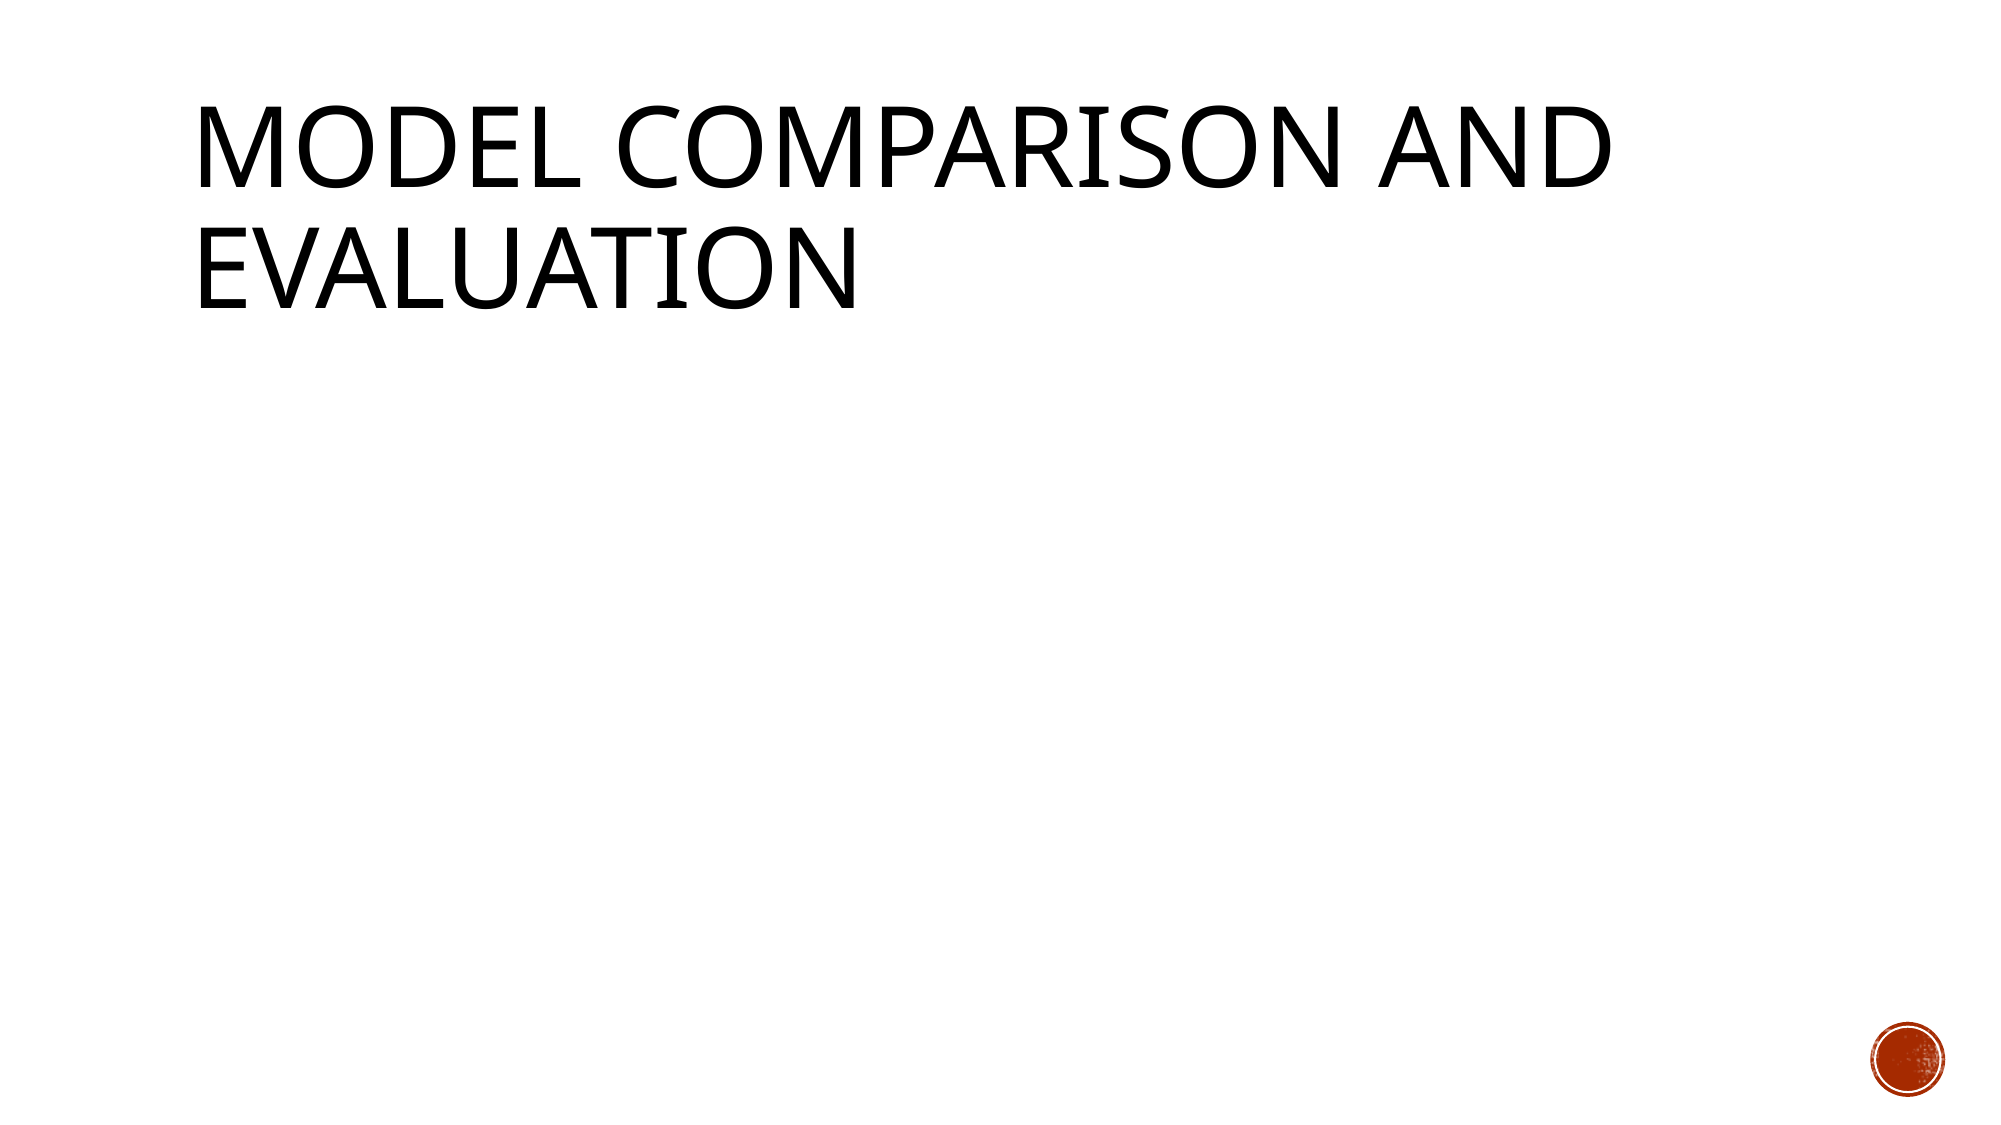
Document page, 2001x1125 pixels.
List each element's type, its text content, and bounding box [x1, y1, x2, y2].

title model comparison and evaluation [175, 79, 1826, 344]
